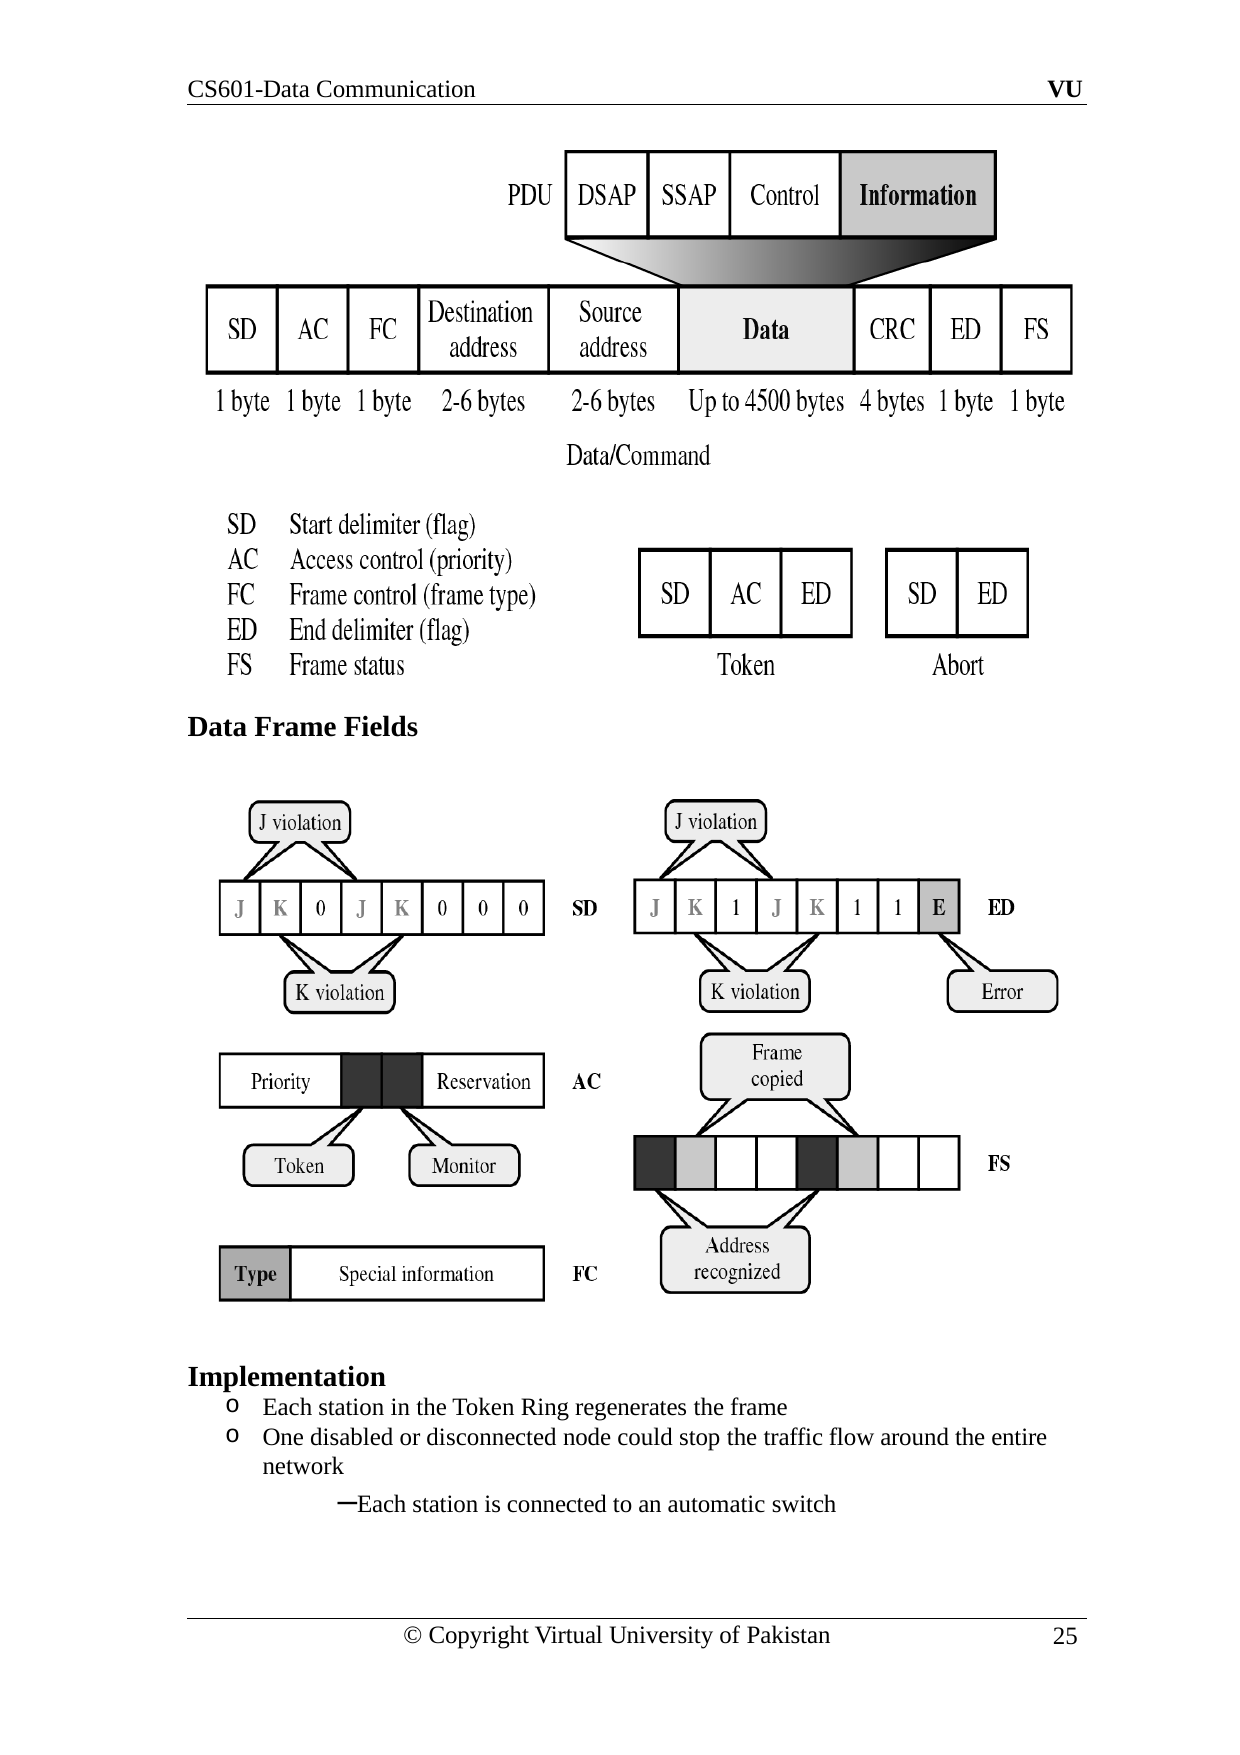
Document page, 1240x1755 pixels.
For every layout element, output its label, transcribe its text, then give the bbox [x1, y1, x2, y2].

footer © Copyright Virtual University of Pakistan [401, 1621, 840, 1755]
text_box Implementation Each station in the Token Ring regenerates the frame One disabled or disconnected node could stop the traffic flow around the entire network –Each station is connected to an automatic switch [185, 1357, 1057, 1520]
text_box VU [1045, 72, 1086, 103]
text_box [205, 150, 1073, 681]
slide_number 25 [1048, 1621, 1095, 1755]
text_box [218, 799, 1059, 1303]
text_box Data Frame Fields [185, 706, 422, 742]
text_box CS601-Data Communication [185, 72, 481, 103]
